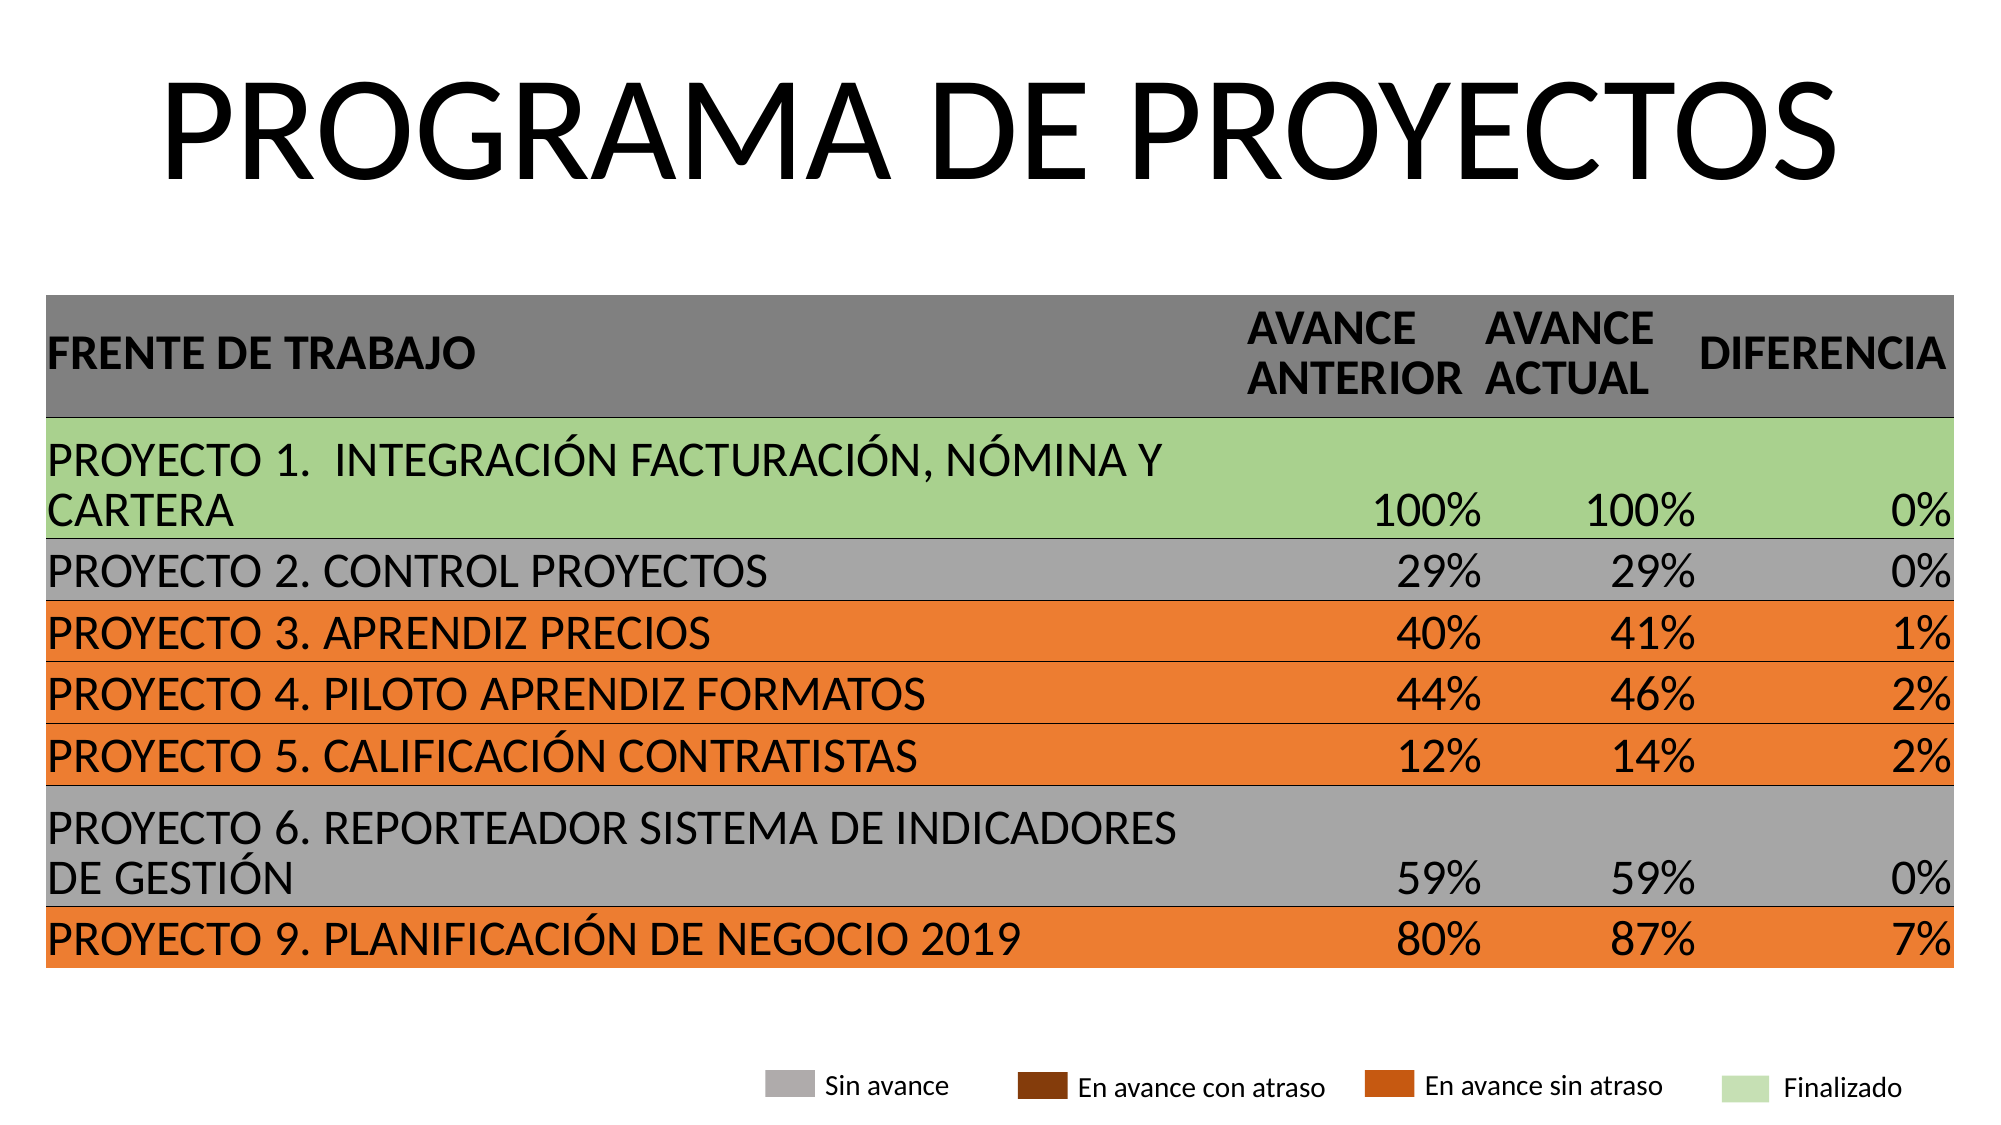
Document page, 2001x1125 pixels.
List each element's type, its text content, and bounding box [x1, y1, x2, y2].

table_cell 59% [1246, 786, 1484, 906]
text_box [764, 1069, 810, 1098]
text_box PROGRAMA DE PROYECTOS [92, 22, 1908, 218]
text_box Finalizado [1769, 1060, 1922, 1111]
table_cell 100% [1484, 418, 1698, 538]
table_cell 2% [1698, 662, 1954, 723]
table_cell 46% [1484, 662, 1698, 723]
text_box [1364, 1069, 1409, 1098]
table_cell 7% [1698, 907, 1954, 968]
table_cell 44% [1246, 662, 1484, 723]
table_cell 29% [1246, 539, 1484, 600]
table_header FRENTE DE TRABAJO [46, 295, 1246, 417]
table_cell 87% [1484, 907, 1698, 968]
table_cell PROYECTO 4. PILOTO APRENDIZ FORMATOS [46, 662, 1246, 723]
table_cell 0% [1698, 418, 1954, 538]
table_cell PROYECTO 1. INTEGRACIÓN FACTURACIÓN, NÓMINA Y CARTERA [46, 418, 1246, 538]
table_cell PROYECTO 5. CALIFICACIÓN CONTRATISTAS [46, 724, 1246, 785]
table_cell 12% [1246, 724, 1484, 785]
text_box En avance con atraso [1063, 1060, 1353, 1111]
table_header AVANCE ANTERIOR [1246, 295, 1484, 417]
table_cell 14% [1484, 724, 1698, 785]
table_cell PROYECTO 6. REPORTEADOR SISTEMA DE INDICADORES DE GESTIÓN [46, 786, 1246, 906]
table_cell 59% [1484, 786, 1698, 906]
table_header AVANCE ACTUAL [1484, 295, 1698, 417]
table_cell 2% [1698, 724, 1954, 785]
table_cell 40% [1246, 601, 1484, 661]
text_box En avance sin atraso [1409, 1058, 1700, 1109]
table_cell 80% [1246, 907, 1484, 968]
text_box [1721, 1075, 1769, 1103]
table_cell 100% [1246, 418, 1484, 538]
table_cell PROYECTO 3. APRENDIZ PRECIOS [46, 601, 1246, 661]
table_cell PROYECTO 2. CONTROL PROYECTOS [46, 539, 1246, 600]
table_header DIFERENCIA [1698, 295, 1954, 417]
text_box Sin avance [810, 1058, 1100, 1109]
table_cell 41% [1484, 601, 1698, 661]
table_cell 1% [1698, 601, 1954, 661]
table_cell 0% [1698, 539, 1954, 600]
table_cell 0% [1698, 786, 1954, 906]
table_cell PROYECTO 9. PLANIFICACIÓN DE NEGOCIO 2019 [46, 907, 1246, 968]
table_cell 29% [1484, 539, 1698, 600]
